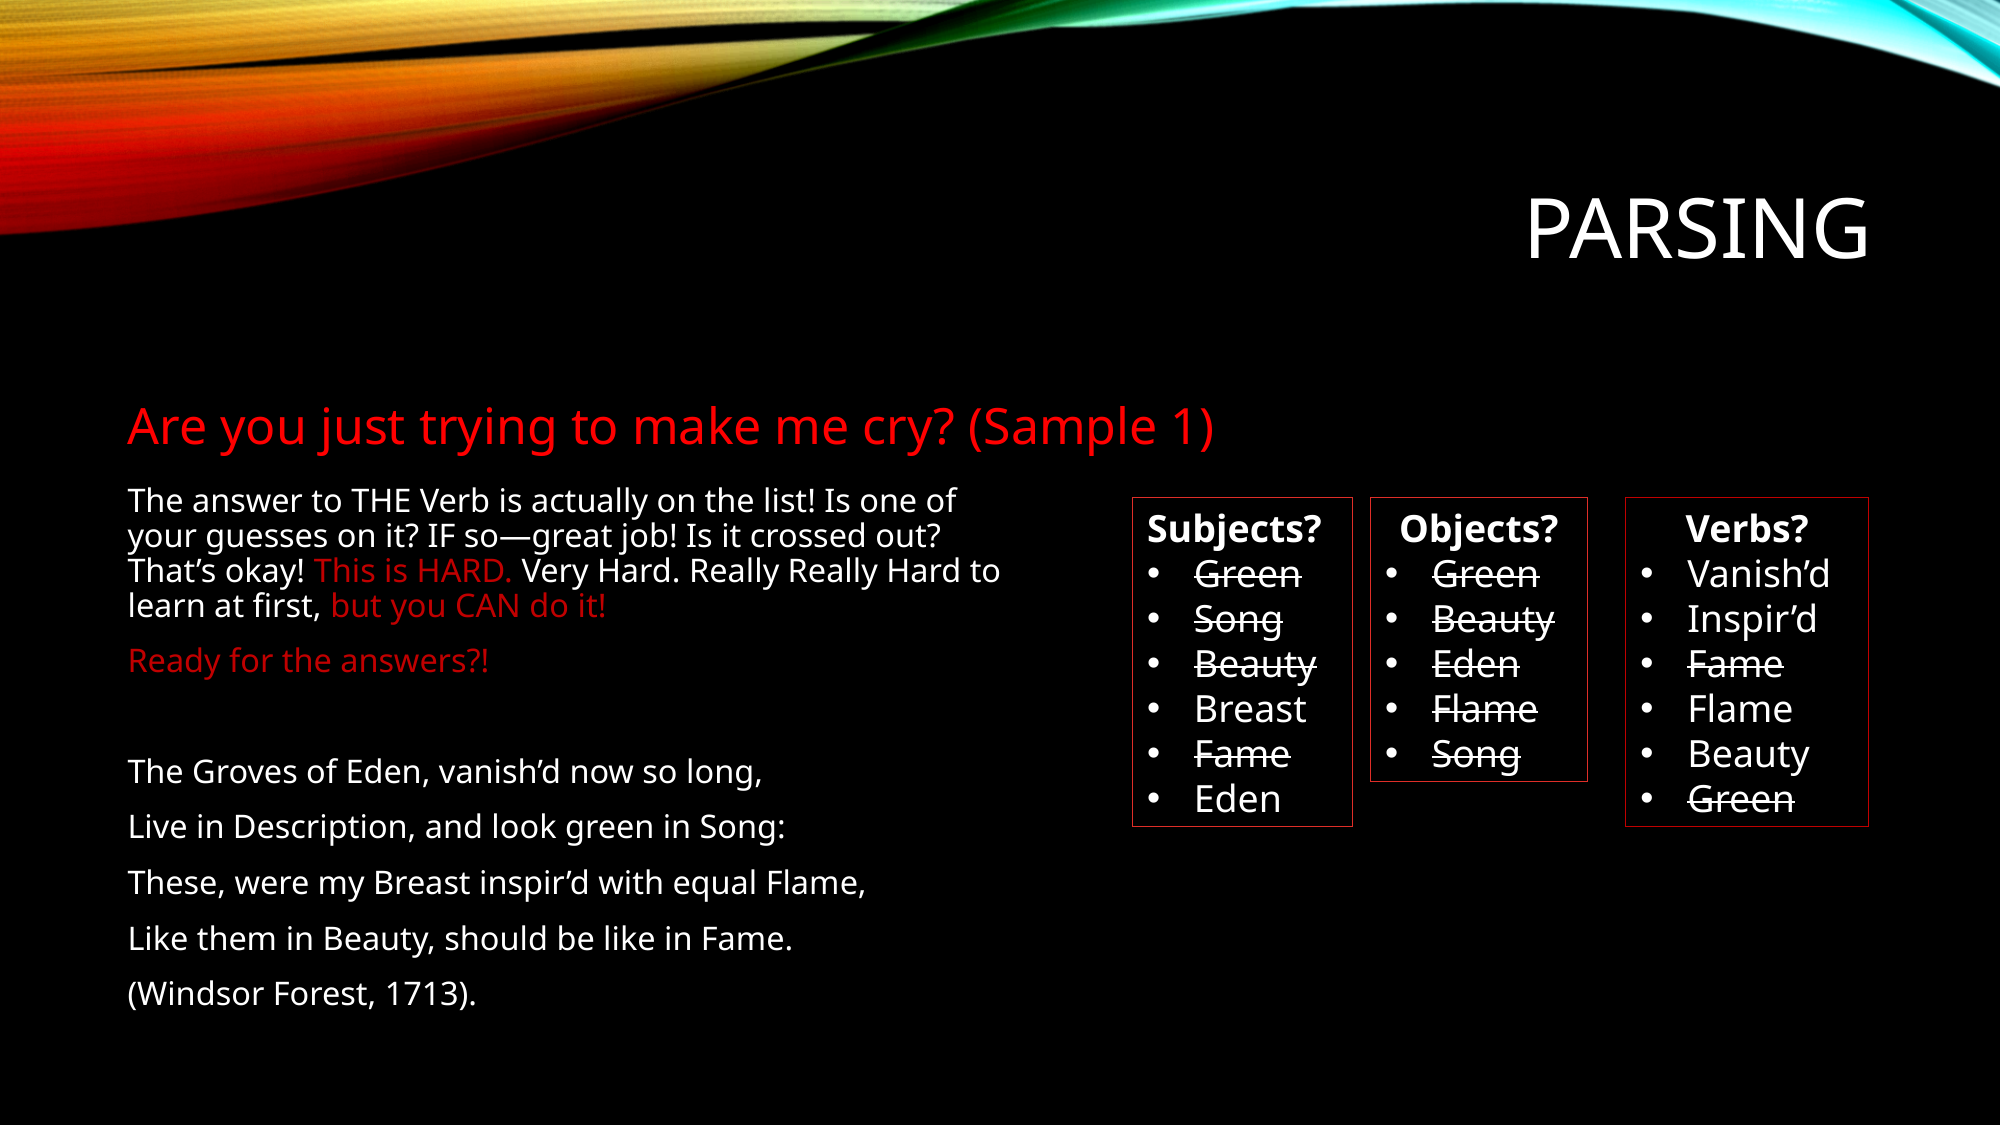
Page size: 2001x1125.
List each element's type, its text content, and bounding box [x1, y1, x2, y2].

text_box Verbs? Vanish’d Inspir’d Fame Flame Beauty Green [1625, 497, 1869, 827]
picture [0, 0, 2000, 237]
list The answer to THE Verb is actually on the list! Is one of your guesses on it? IF so—great job! Is it crossed out? That’s okay! This is HARD. Very Hard. Really Really Hard to learn at first, but you CAN do it! Ready for the answers?! The Groves of Eden, vanish’d now so long, Live in Description, and look green in Song: These, were my Breast inspir’d with equal Flame, Like them in Beauty, should be like in Fame. (Windsor Forest, 1713). [112, 476, 1052, 1021]
text_box Objects? Green Beauty Eden Flame Song [1370, 497, 1588, 782]
list Are you just trying to make me cry? (Sample 1) [112, 361, 1869, 463]
text_box Subjects? Green Song Beauty Breast Fame Eden [1132, 497, 1353, 827]
title Parsing [474, 125, 1888, 339]
